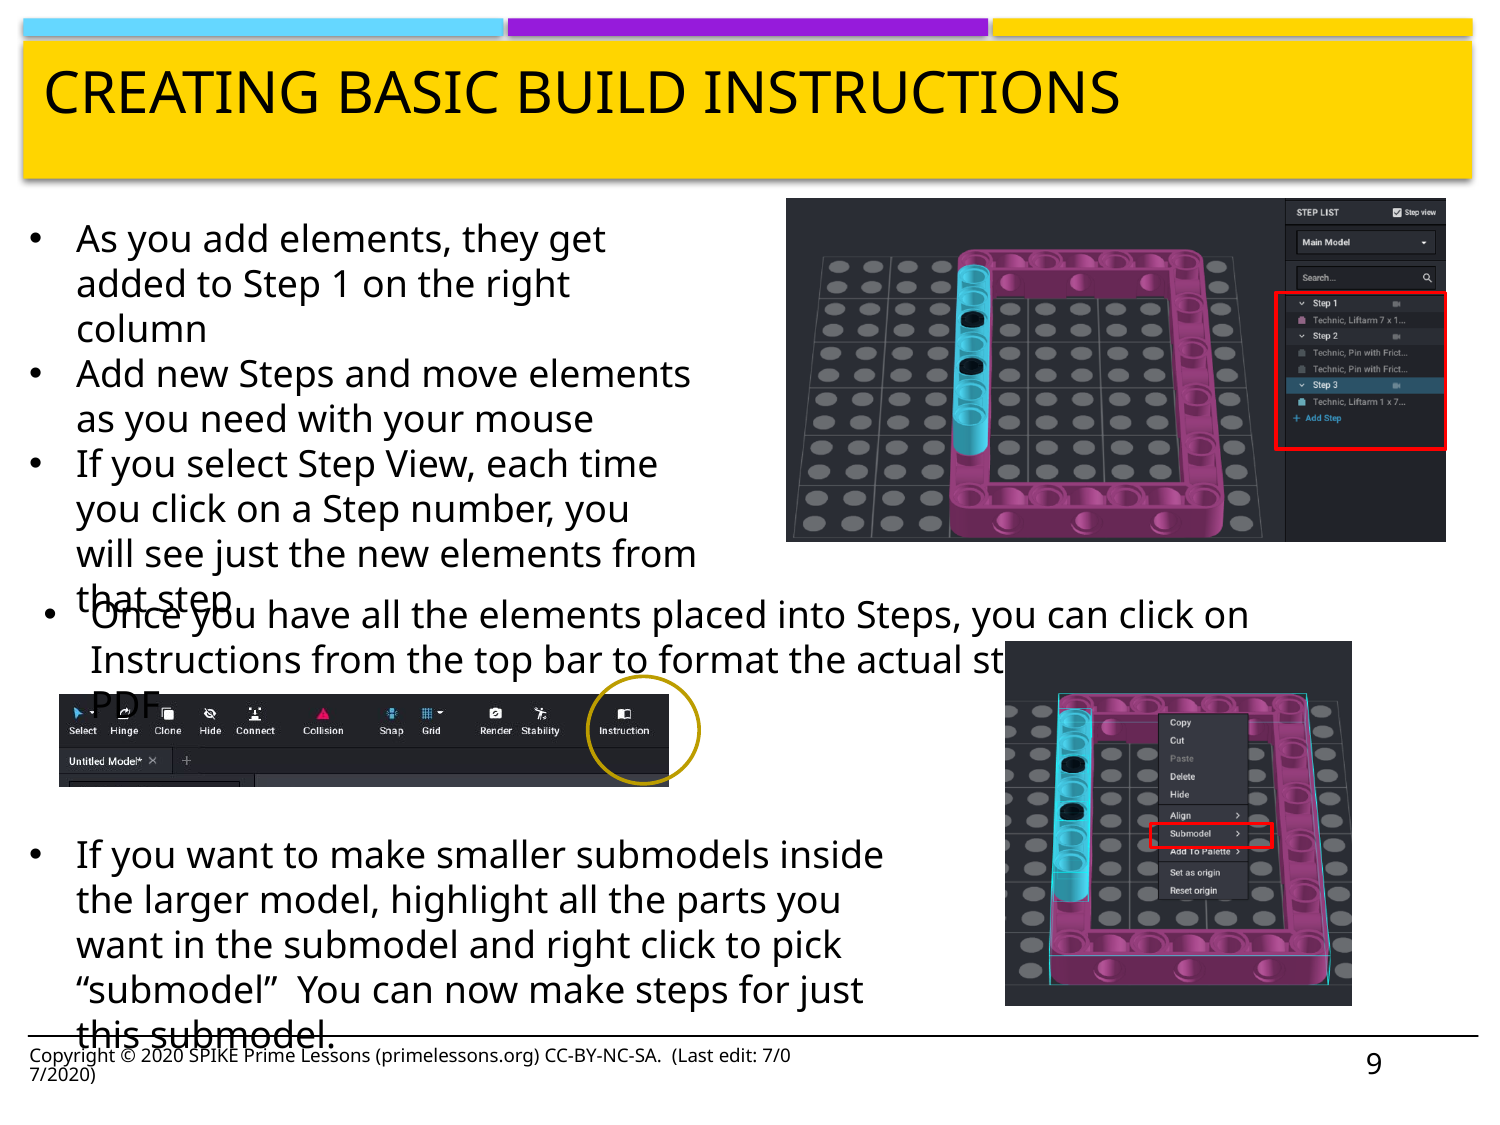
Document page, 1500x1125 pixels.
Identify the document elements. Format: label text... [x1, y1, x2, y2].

picture [785, 198, 1447, 542]
title CREATING BASIC BUILD INSTRUCTIONS [28, 48, 1464, 172]
text_box [674, 734, 701, 778]
text_box As you add elements, they get added to Step 1 on the right column Add new Steps and move elements as you need with your mouse If you select Step View, each time you click on a Step number, you will see just the new elements from that step [14, 207, 714, 673]
picture [58, 680, 670, 788]
text_box Once you have all the elements placed into Steps, you can click on Instructions from the top bar to format the actual steps and generate a PDF [28, 583, 1404, 734]
slide_number 9 [1351, 1037, 1478, 1098]
footer Copyright © 2020 SPIKE Prime Lessons (primelessons.org) CC-BY-NC-SA. (Last edit: 7/07/2020) [14, 1064, 814, 1097]
picture [1005, 641, 1352, 1007]
text_box If you want to make smaller submodels inside the larger model, highlight all the parts you want in the submodel and right click to pick “submodel” You can now make steps for just this submodel. [14, 823, 954, 1064]
